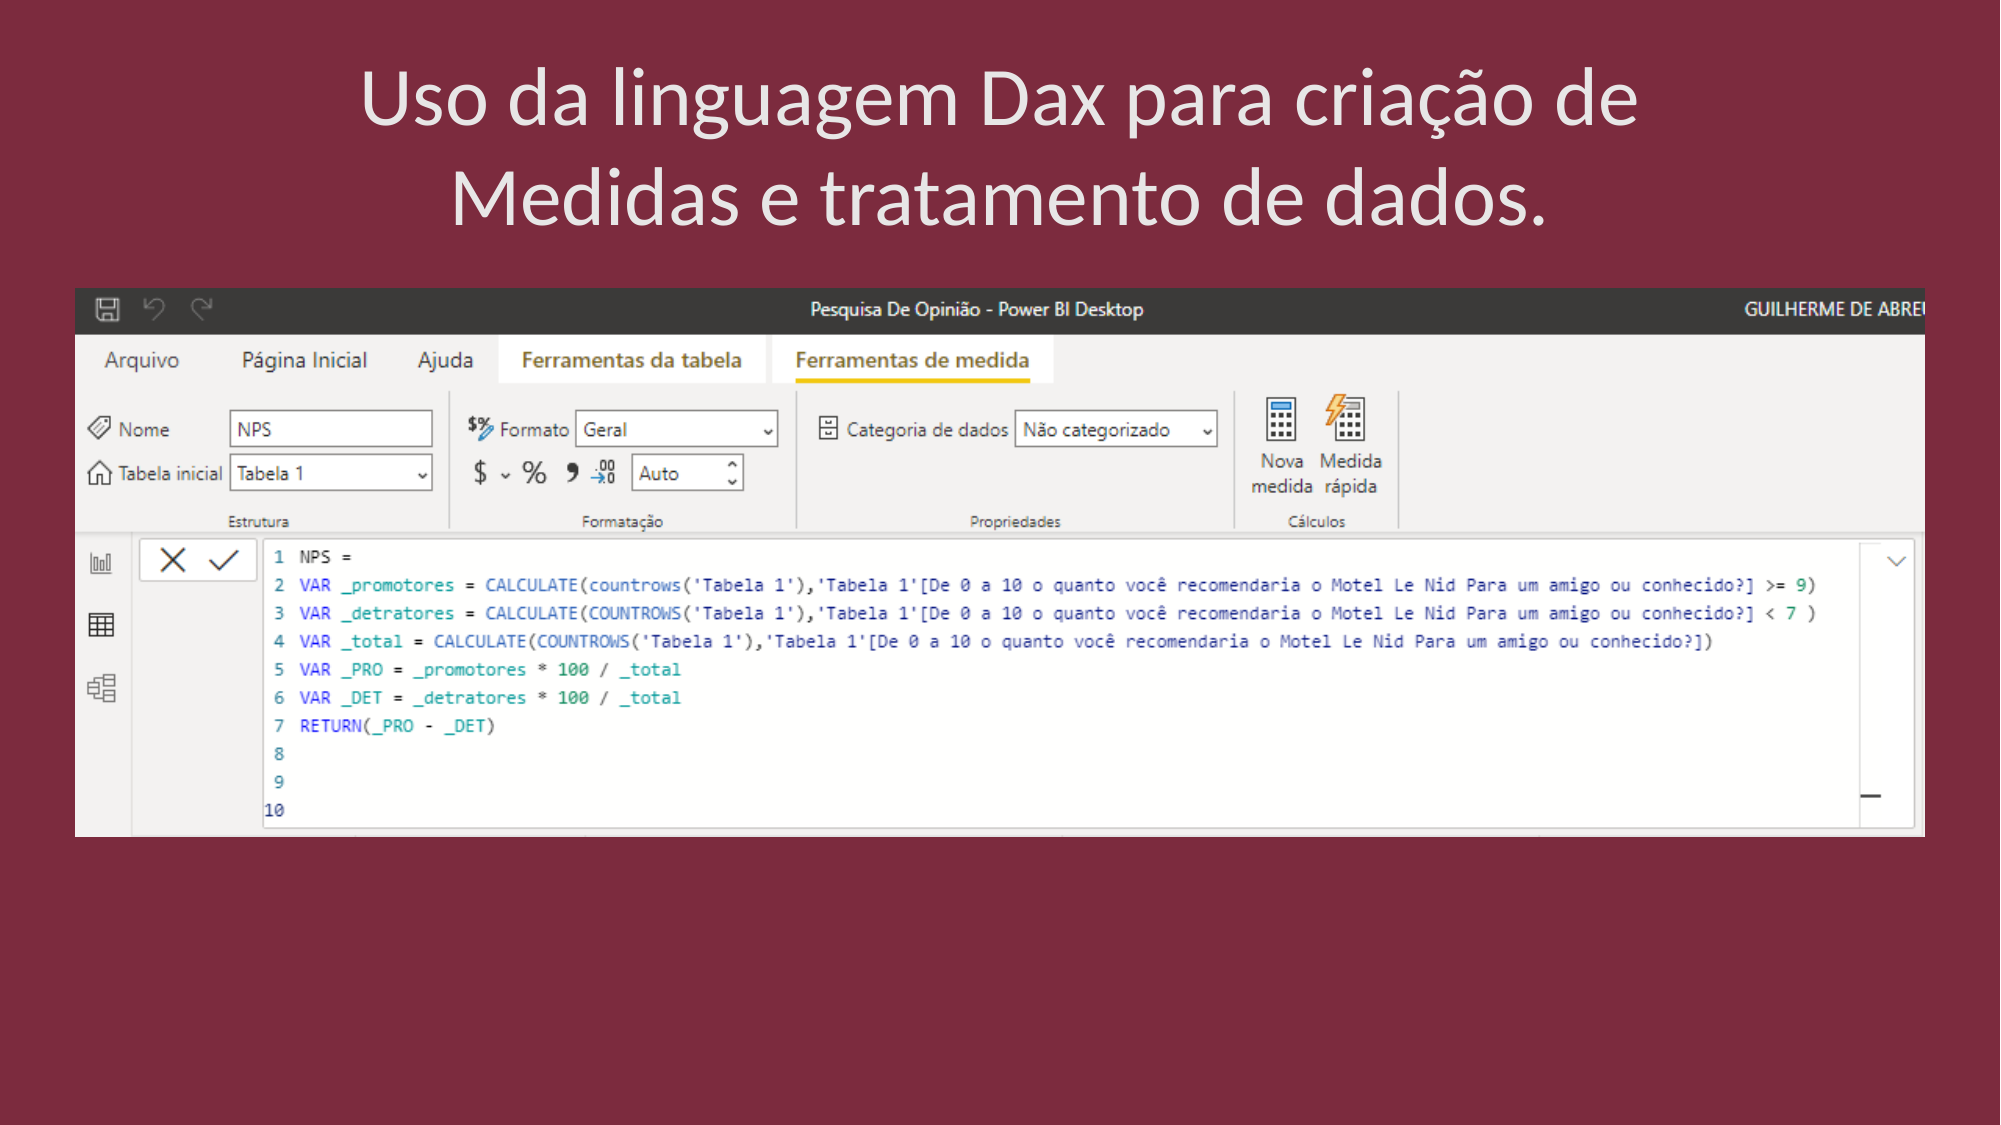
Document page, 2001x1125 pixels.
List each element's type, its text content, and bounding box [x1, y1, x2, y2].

text_box Uso da linguagem Dax para criação de Medidas e tratamento de dados. [238, 34, 1762, 250]
picture [75, 288, 1925, 837]
